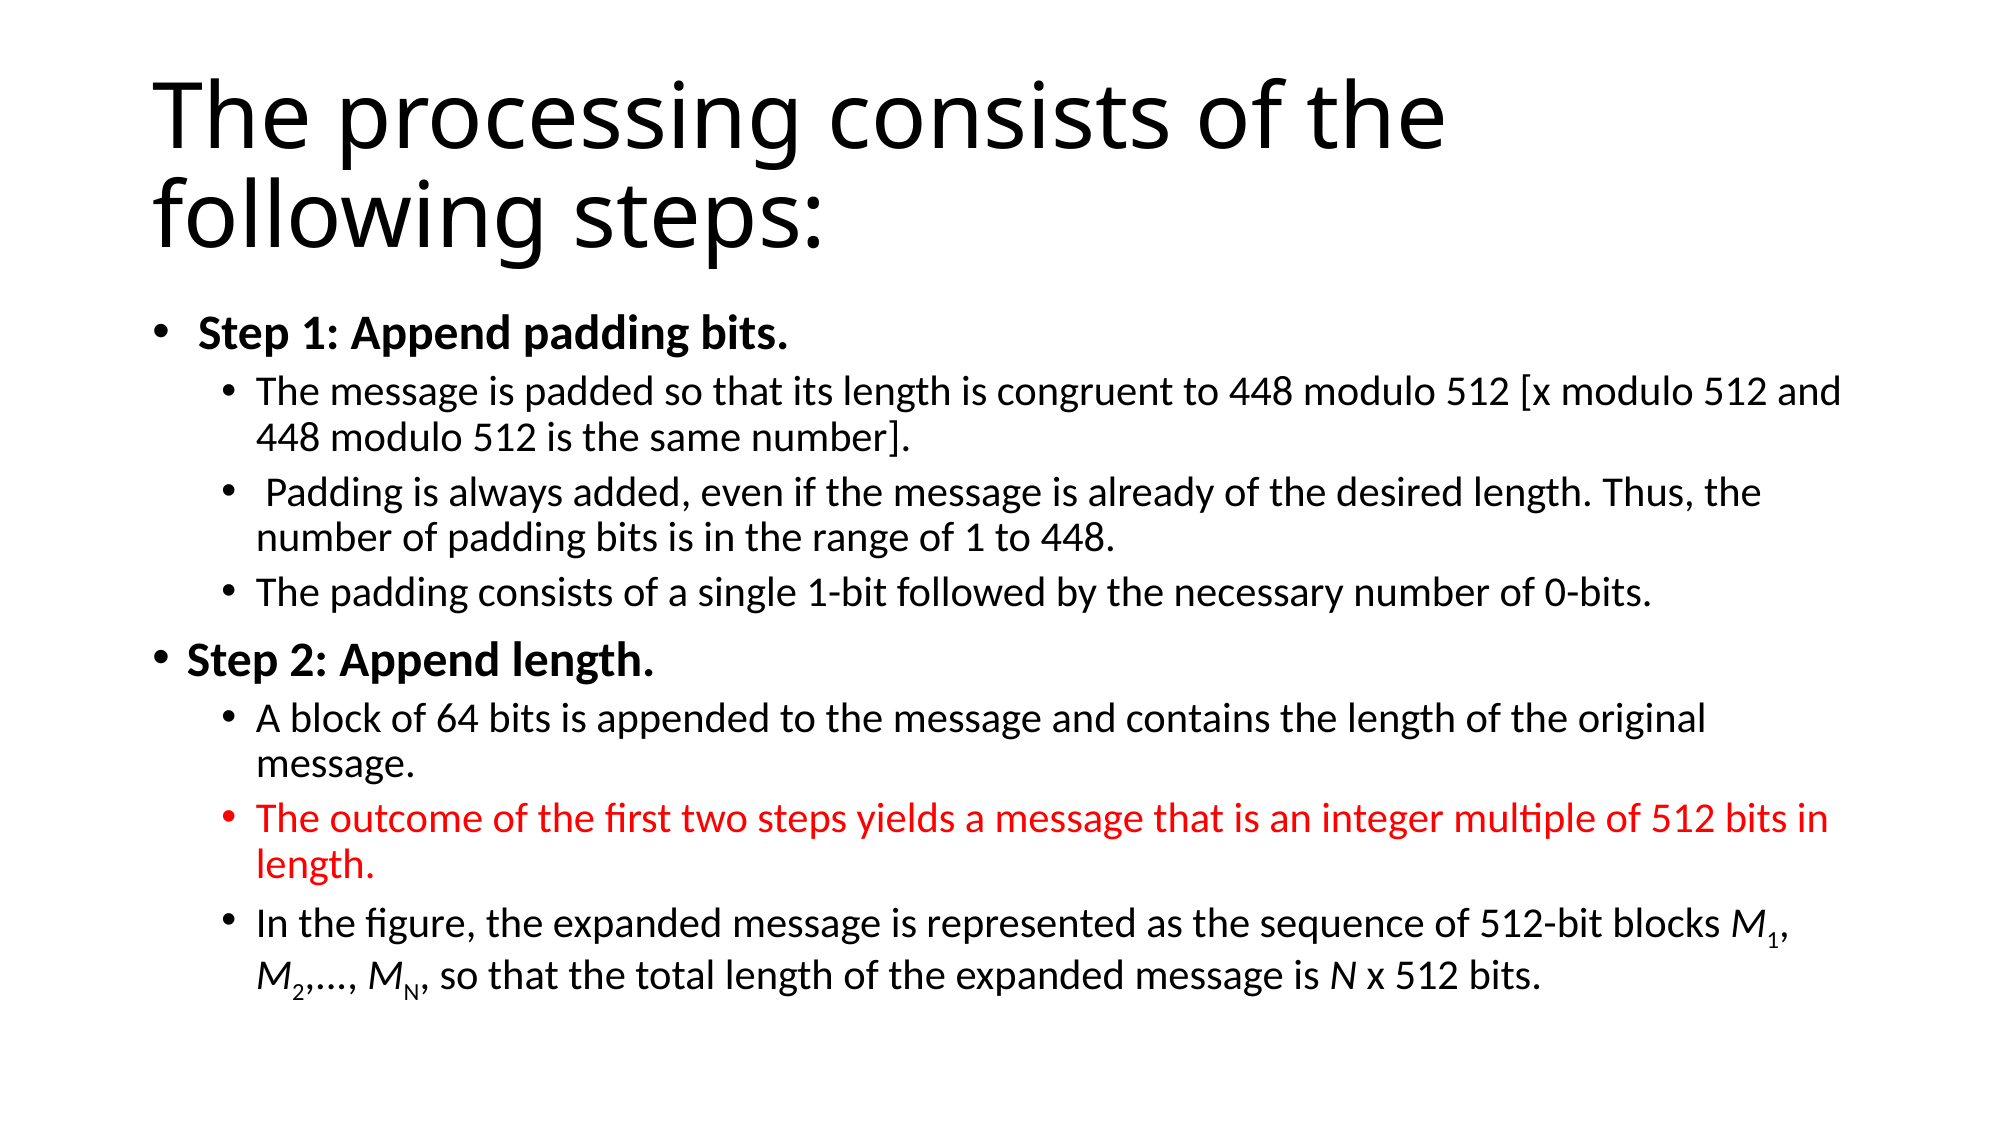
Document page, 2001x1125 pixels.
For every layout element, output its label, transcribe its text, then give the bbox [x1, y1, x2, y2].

title The processing consists of the following steps: [137, 59, 1863, 278]
list Step 1: Append padding bits. The message is padded so that its length is congruent to 448 modulo 512 [x modulo 512 and 448 modulo 512 is the same number]. Padding is always added, even if the message is already of the desired length. Thus, the number of padding bits is in the range of 1 to 448. The padding consists of a single 1-bit followed by the necessary number of 0-bits. Step 2: Append length. A block of 64 bits is appended to the message and contains the length of the original message. The outcome of the first two steps yields a message that is an integer multiple of 512 bits in length. In the figure, the expanded message is represented as the sequence of 512-bit blocks M1, M2,..., MN, so that the total length of the expanded message is N x 512 bits. [137, 299, 1863, 1014]
